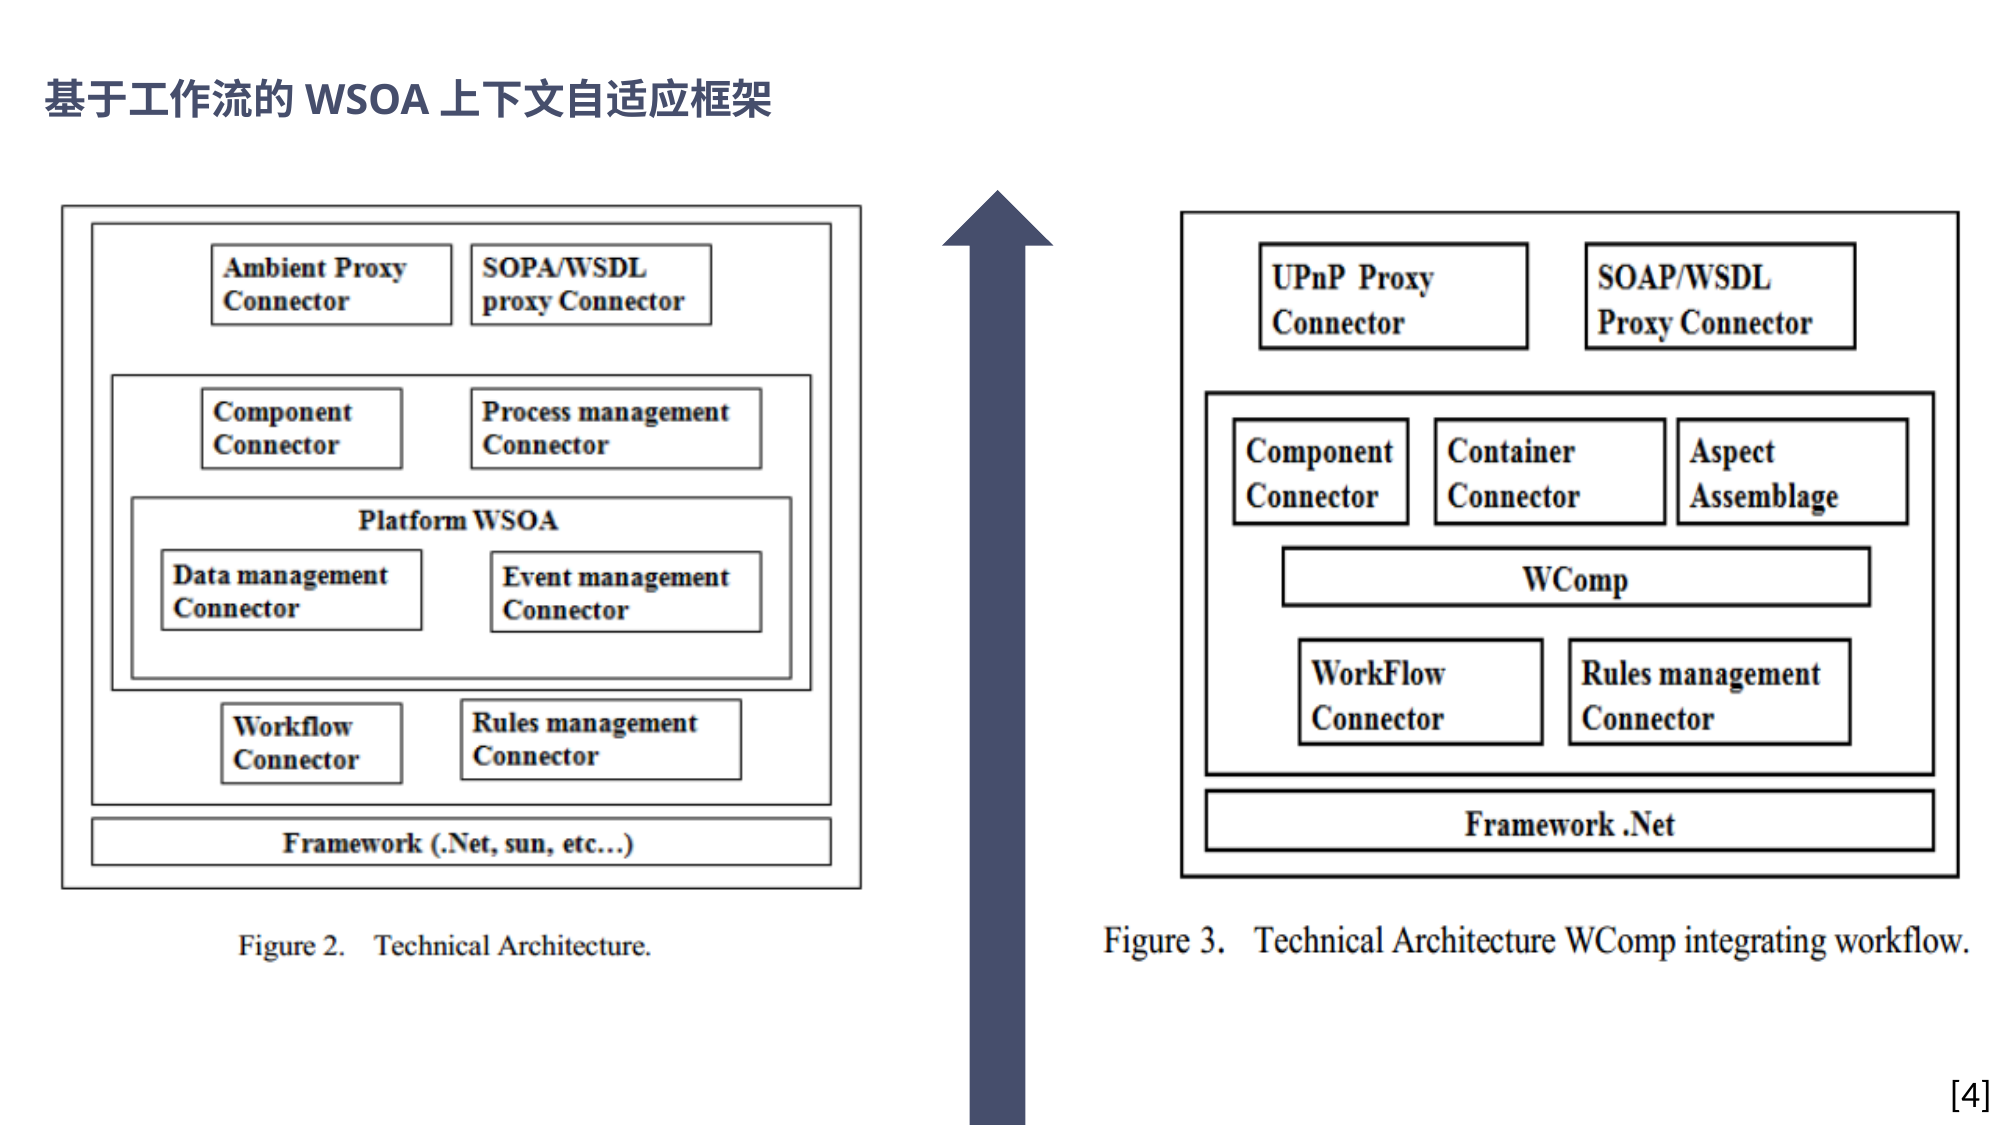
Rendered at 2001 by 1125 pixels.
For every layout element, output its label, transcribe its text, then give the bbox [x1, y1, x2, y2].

text_box [4] [1935, 1062, 2000, 1123]
picture [41, 187, 881, 970]
text_box 基于工作流的WSOA上下文自适应框架 [29, 65, 1736, 171]
text_box [939, 188, 1056, 1125]
picture [1084, 197, 2000, 969]
